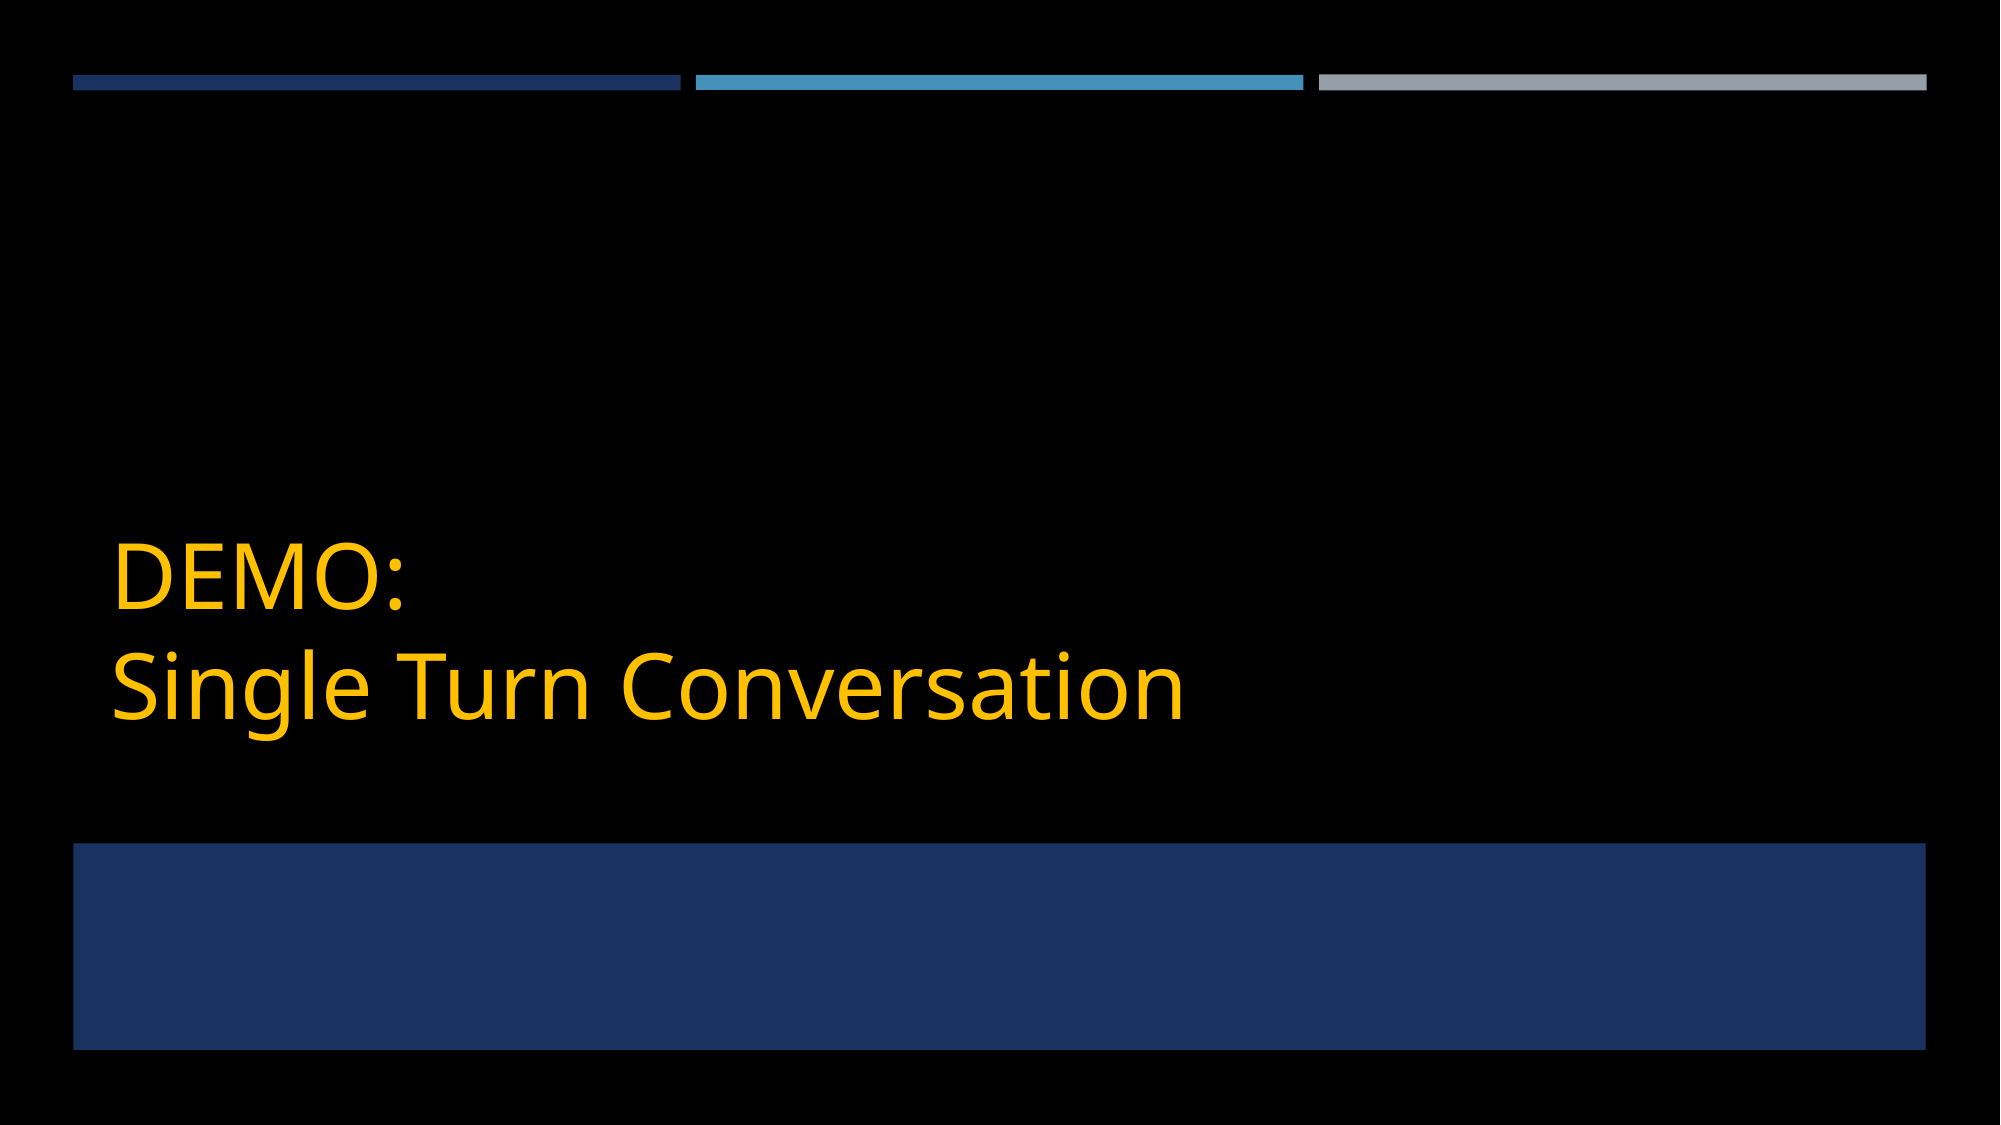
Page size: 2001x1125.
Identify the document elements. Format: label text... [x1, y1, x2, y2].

title DEMO: Single Turn Conversation [95, 499, 1905, 745]
